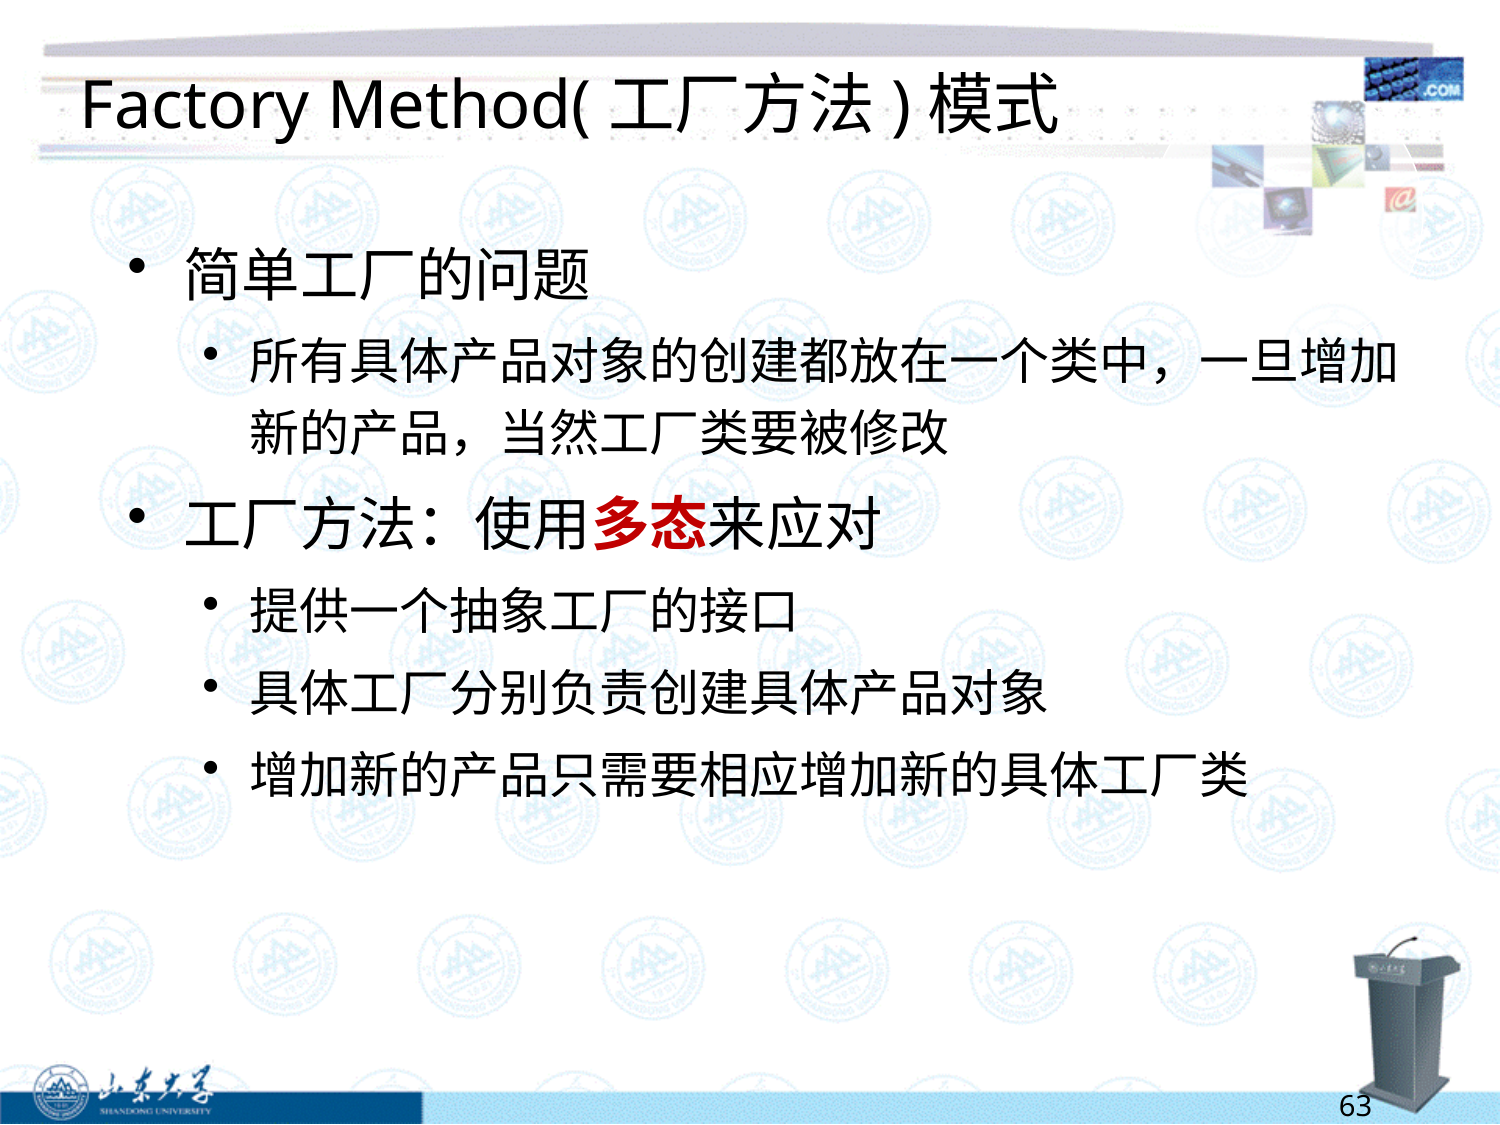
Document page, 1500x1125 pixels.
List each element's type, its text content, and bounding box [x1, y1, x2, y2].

picture [0, 1, 1500, 1124]
title Factory Method(工厂方法)模式 [64, 54, 1424, 149]
list 简单工厂的问题 所有具体产品对象的创建都放在一个类中，一旦增加新的产品，当然工厂类要被修改 工厂方法：使用多态来应对 提供一个抽象工厂的接口 具体工厂分别负责创建具体产品对象 增加新的产品只需要相应增加新的具体工厂类 [112, 216, 1438, 1053]
slide_number 63 [1074, 1082, 1388, 1125]
